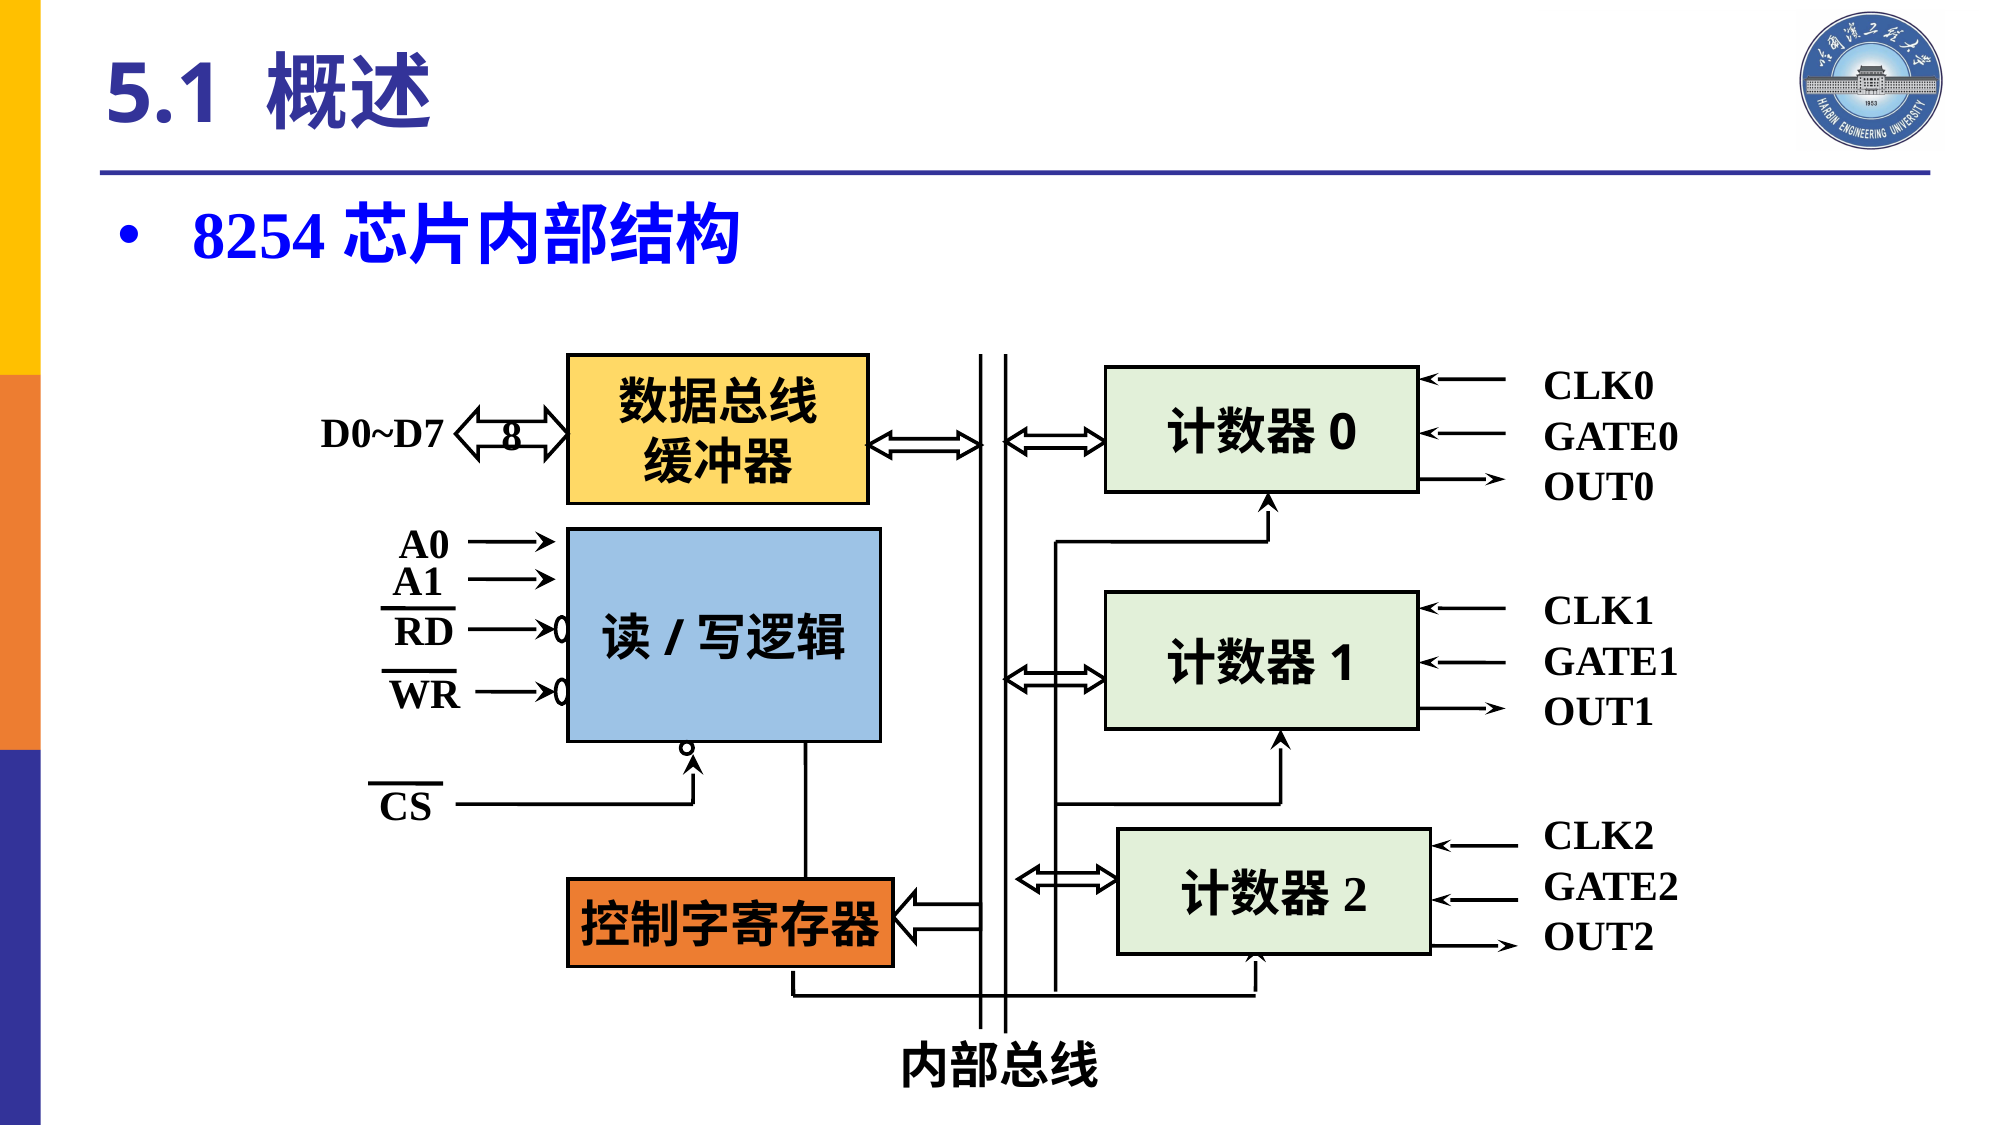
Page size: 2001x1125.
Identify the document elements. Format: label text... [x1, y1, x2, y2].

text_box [1119, 509, 1281, 583]
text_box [343, 516, 881, 830]
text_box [1118, 808, 1719, 959]
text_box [1105, 358, 1719, 509]
text_box 5.1 概述 [90, 30, 1578, 161]
picture [1538, 9, 1979, 165]
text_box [568, 741, 894, 996]
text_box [1105, 583, 1719, 734]
title 8254芯片内部结构 [102, 171, 1590, 302]
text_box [1119, 959, 1281, 996]
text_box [320, 355, 868, 504]
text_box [868, 354, 1119, 1094]
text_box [1119, 734, 1281, 808]
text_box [793, 491, 868, 516]
